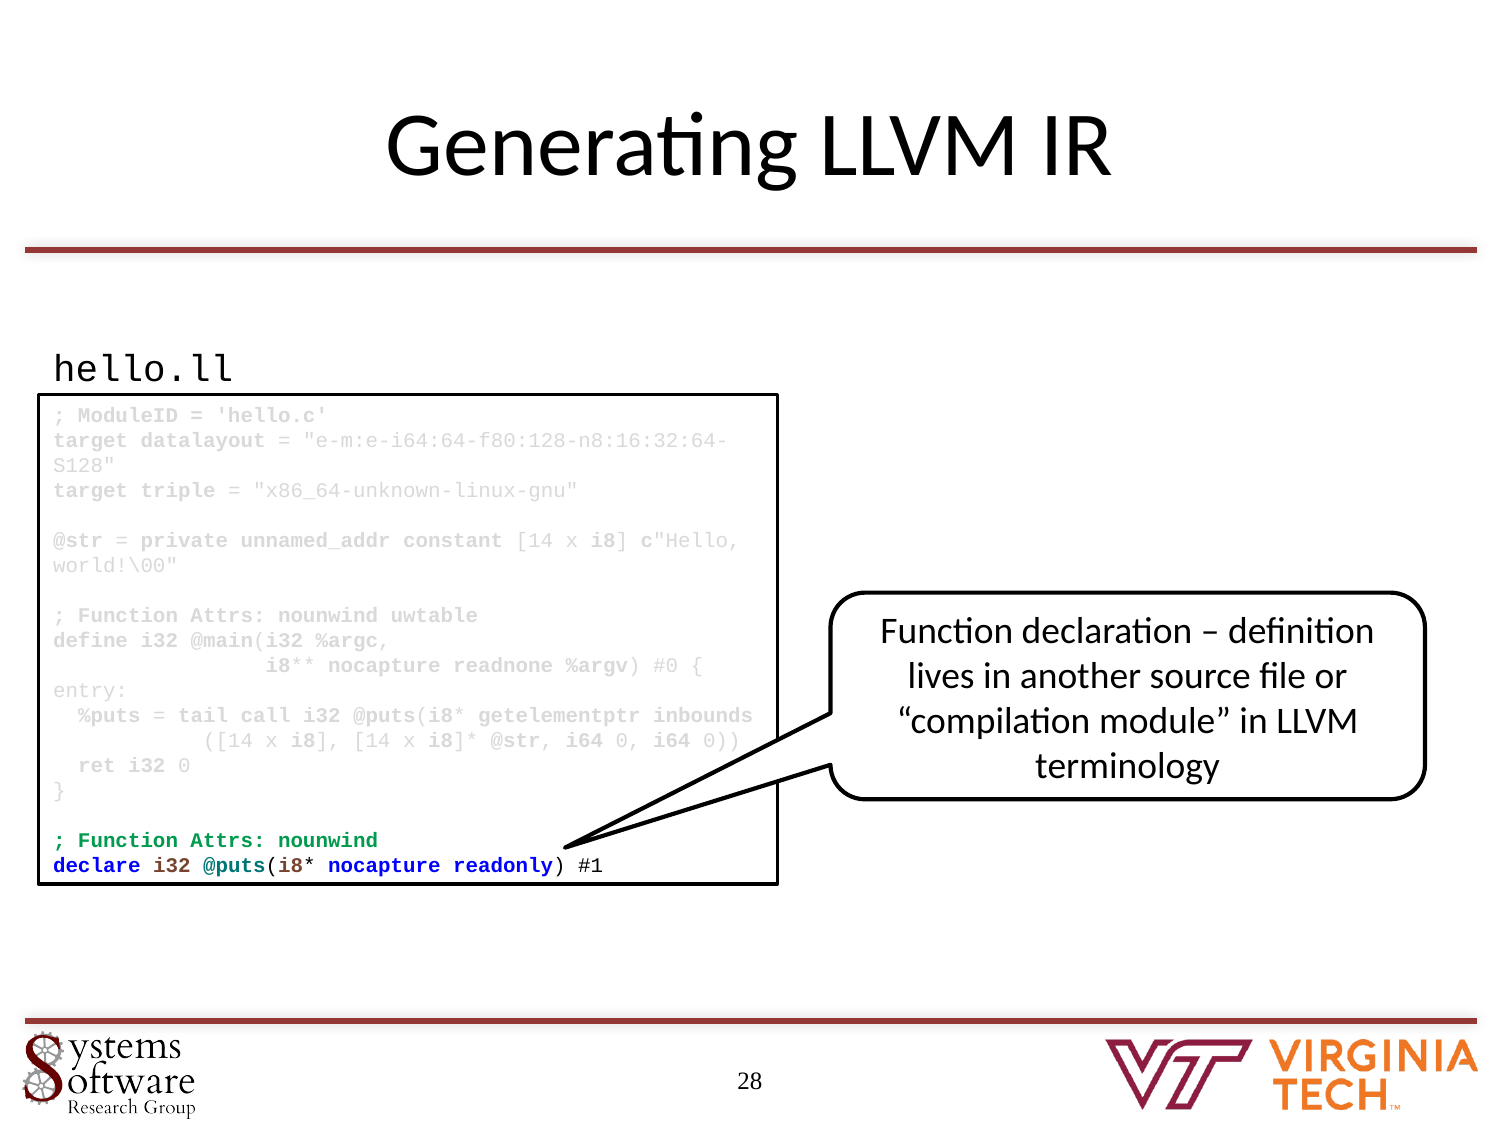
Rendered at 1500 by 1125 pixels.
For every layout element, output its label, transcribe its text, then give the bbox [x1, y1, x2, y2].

picture [1105, 1039, 1478, 1110]
text_box Function declaration – definition lives in another source file or “compilation module” in LLVM terminology [562, 590, 1428, 850]
picture [22, 1031, 195, 1119]
title Generating LLVM IR [75, 45, 1425, 233]
text_box ; ModuleID = 'hello.c' target datalayout = "e-m:e-i64:64-f80:128-n8:16:32:64-S128" target triple = "x86_64-unknown-linux-gnu" @str = private unnamed_addr constant [14 x i8] c"Hello, world!\00" ; Function Attrs: nounwind uwtable define i32 @main(i32 %argc, i8** nocapture readnone %argv) #0 { entry: %puts = tail call i32 @puts(i8* getelementptr inbounds ([14 x i8], [14 x i8]* @str, i64 0, i64 0)) ret i32 0 } ; Function Attrs: nounwind declare i32 @puts(i8* nocapture readonly) #1 [38, 394, 778, 884]
text_box hello.ll [38, 336, 282, 396]
